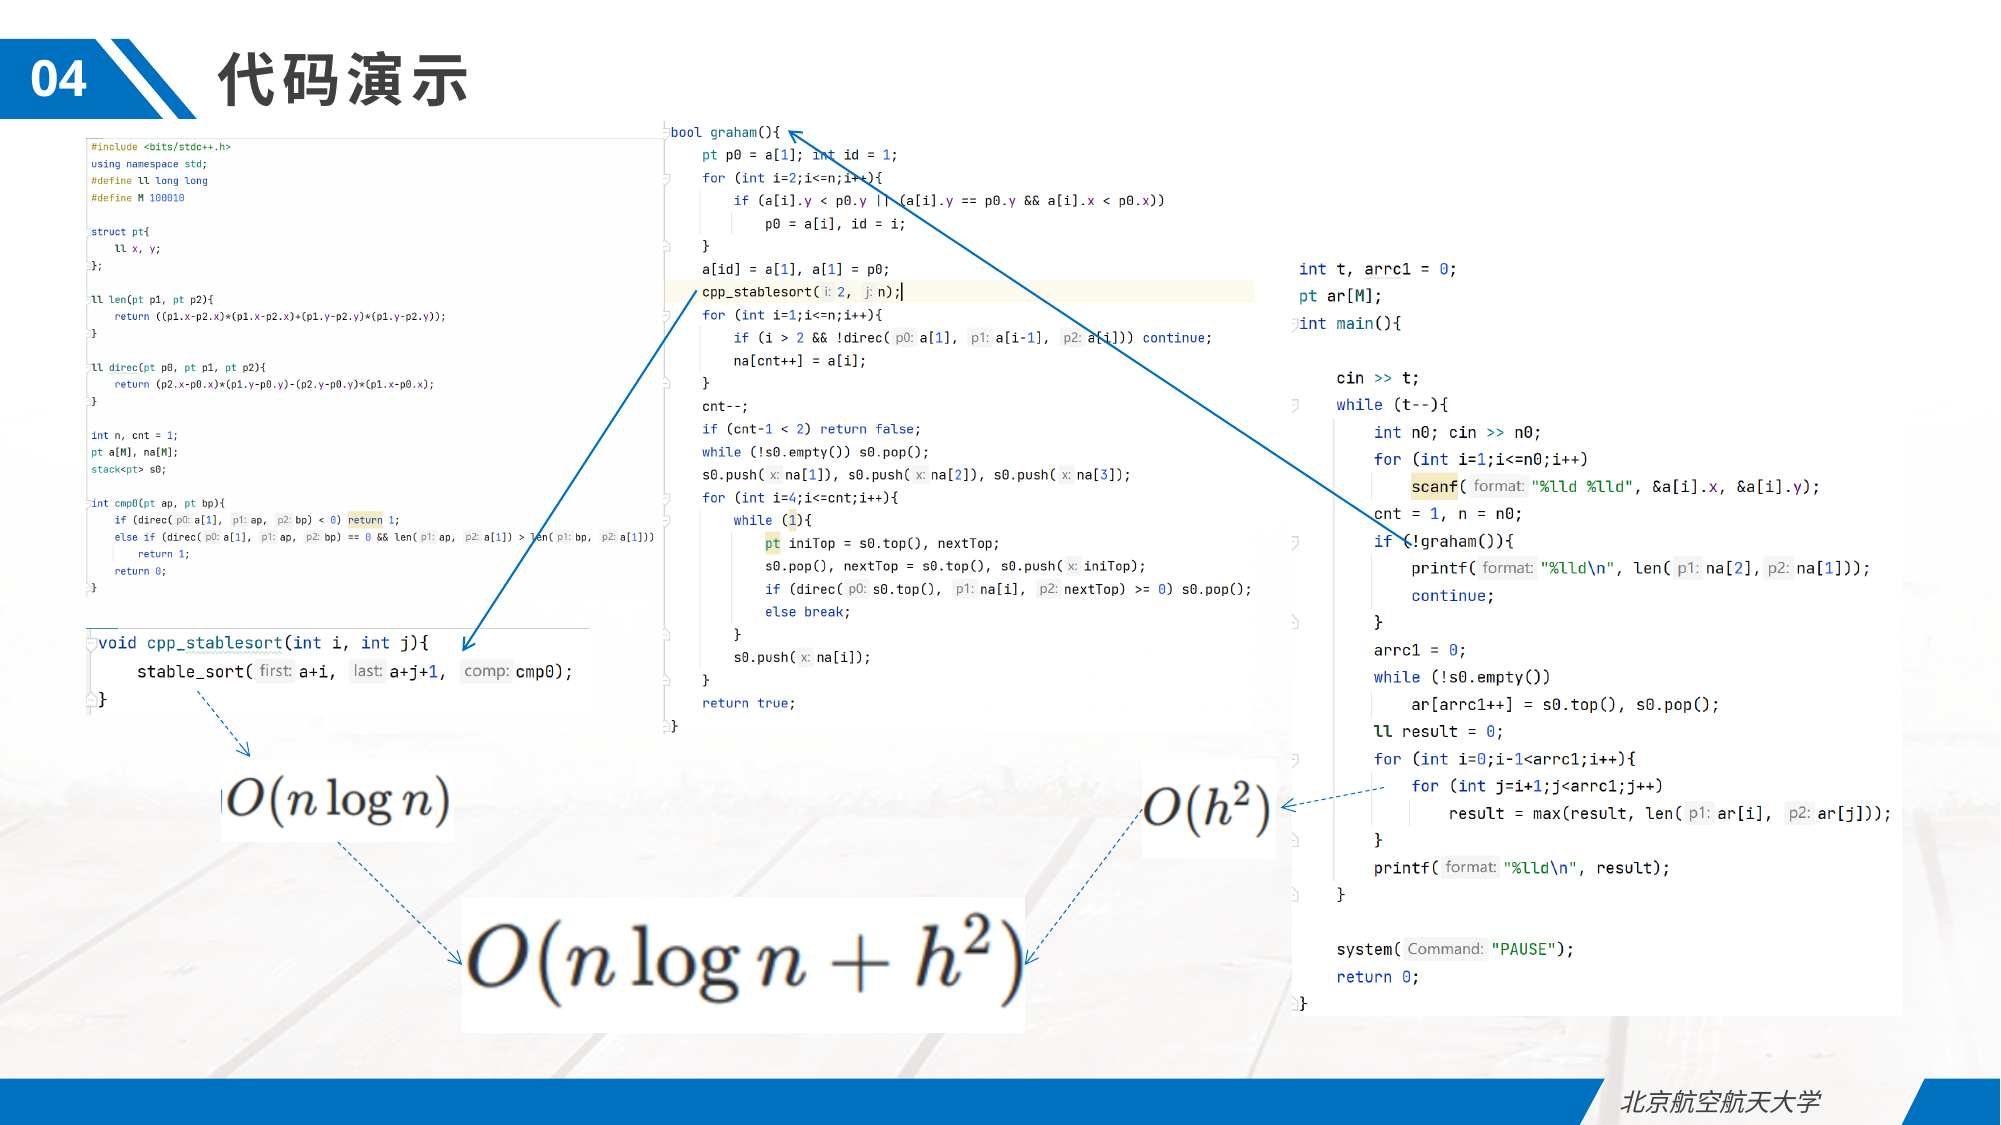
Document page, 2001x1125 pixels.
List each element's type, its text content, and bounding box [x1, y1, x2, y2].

picture [0, 0, 2001, 1125]
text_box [337, 842, 463, 966]
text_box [1280, 787, 1385, 808]
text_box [0, 1078, 2000, 1125]
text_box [462, 290, 697, 652]
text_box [1024, 809, 1143, 966]
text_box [0, 38, 197, 119]
text_box 代码演示 [203, 36, 498, 121]
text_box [787, 130, 1412, 546]
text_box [197, 691, 251, 758]
